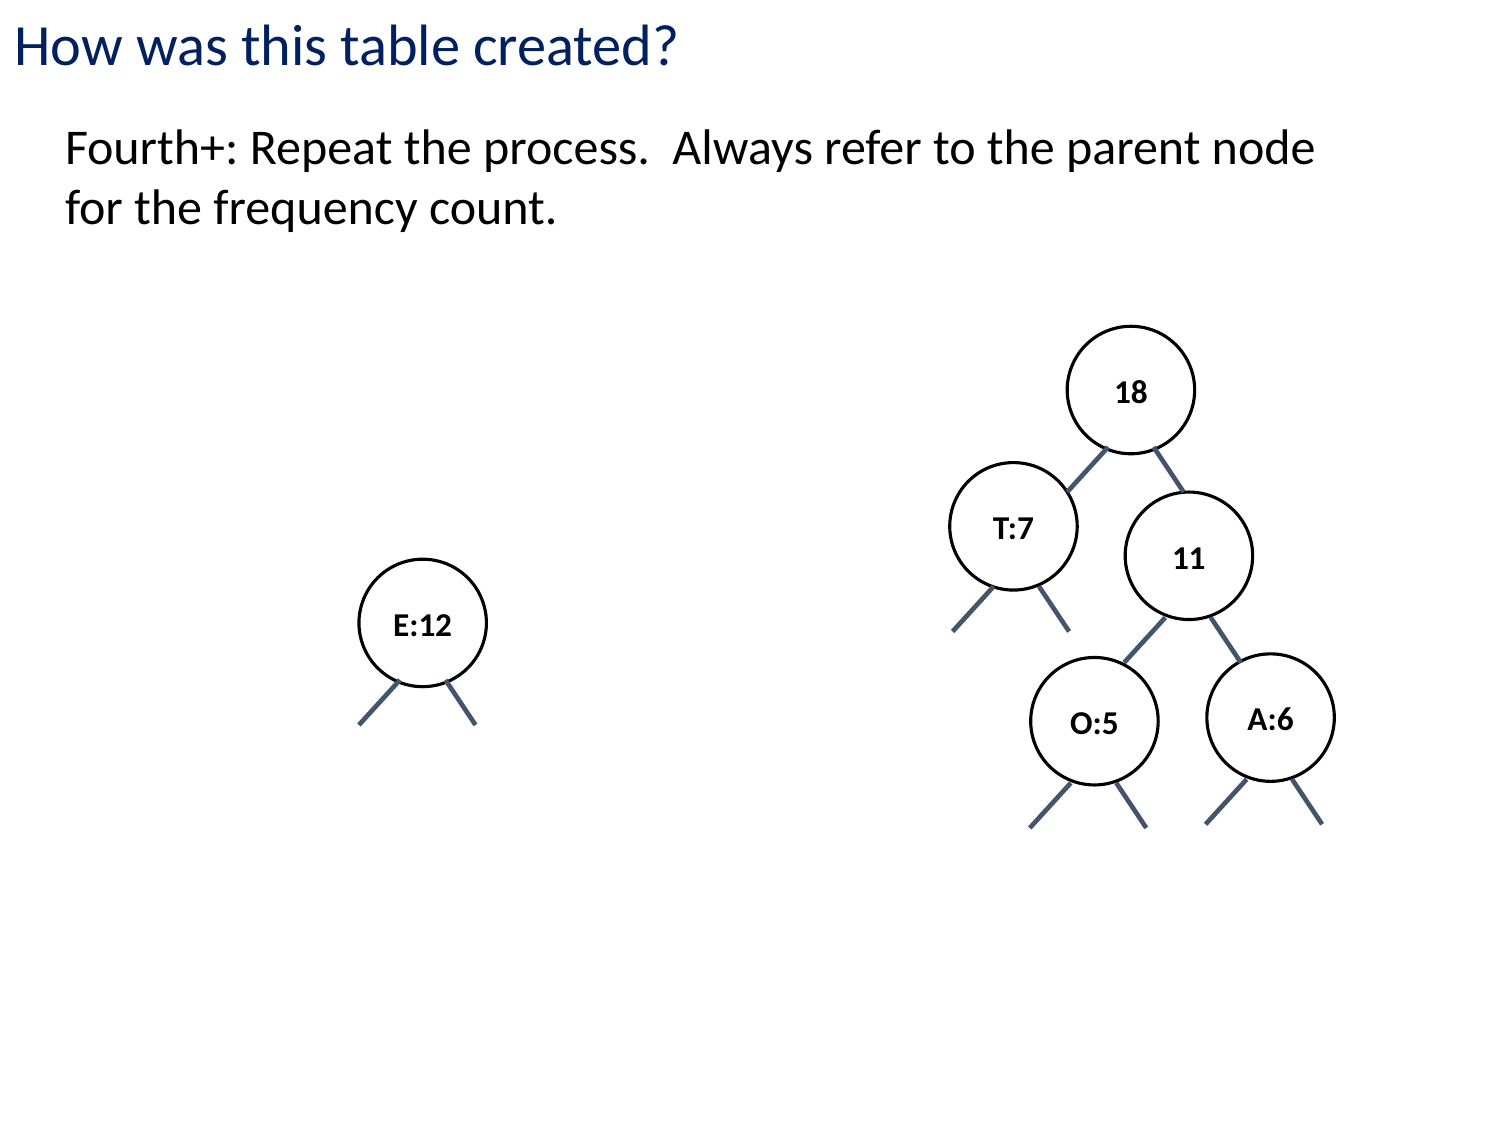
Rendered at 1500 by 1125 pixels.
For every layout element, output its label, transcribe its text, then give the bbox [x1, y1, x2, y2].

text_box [1029, 491, 1335, 828]
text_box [358, 559, 487, 725]
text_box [949, 462, 1067, 632]
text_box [1067, 326, 1195, 493]
text_box How was this table created? [0, 0, 1335, 85]
text_box Fourth+: Repeat the process. Always refer to the parent node for the frequency count. [50, 107, 1397, 242]
